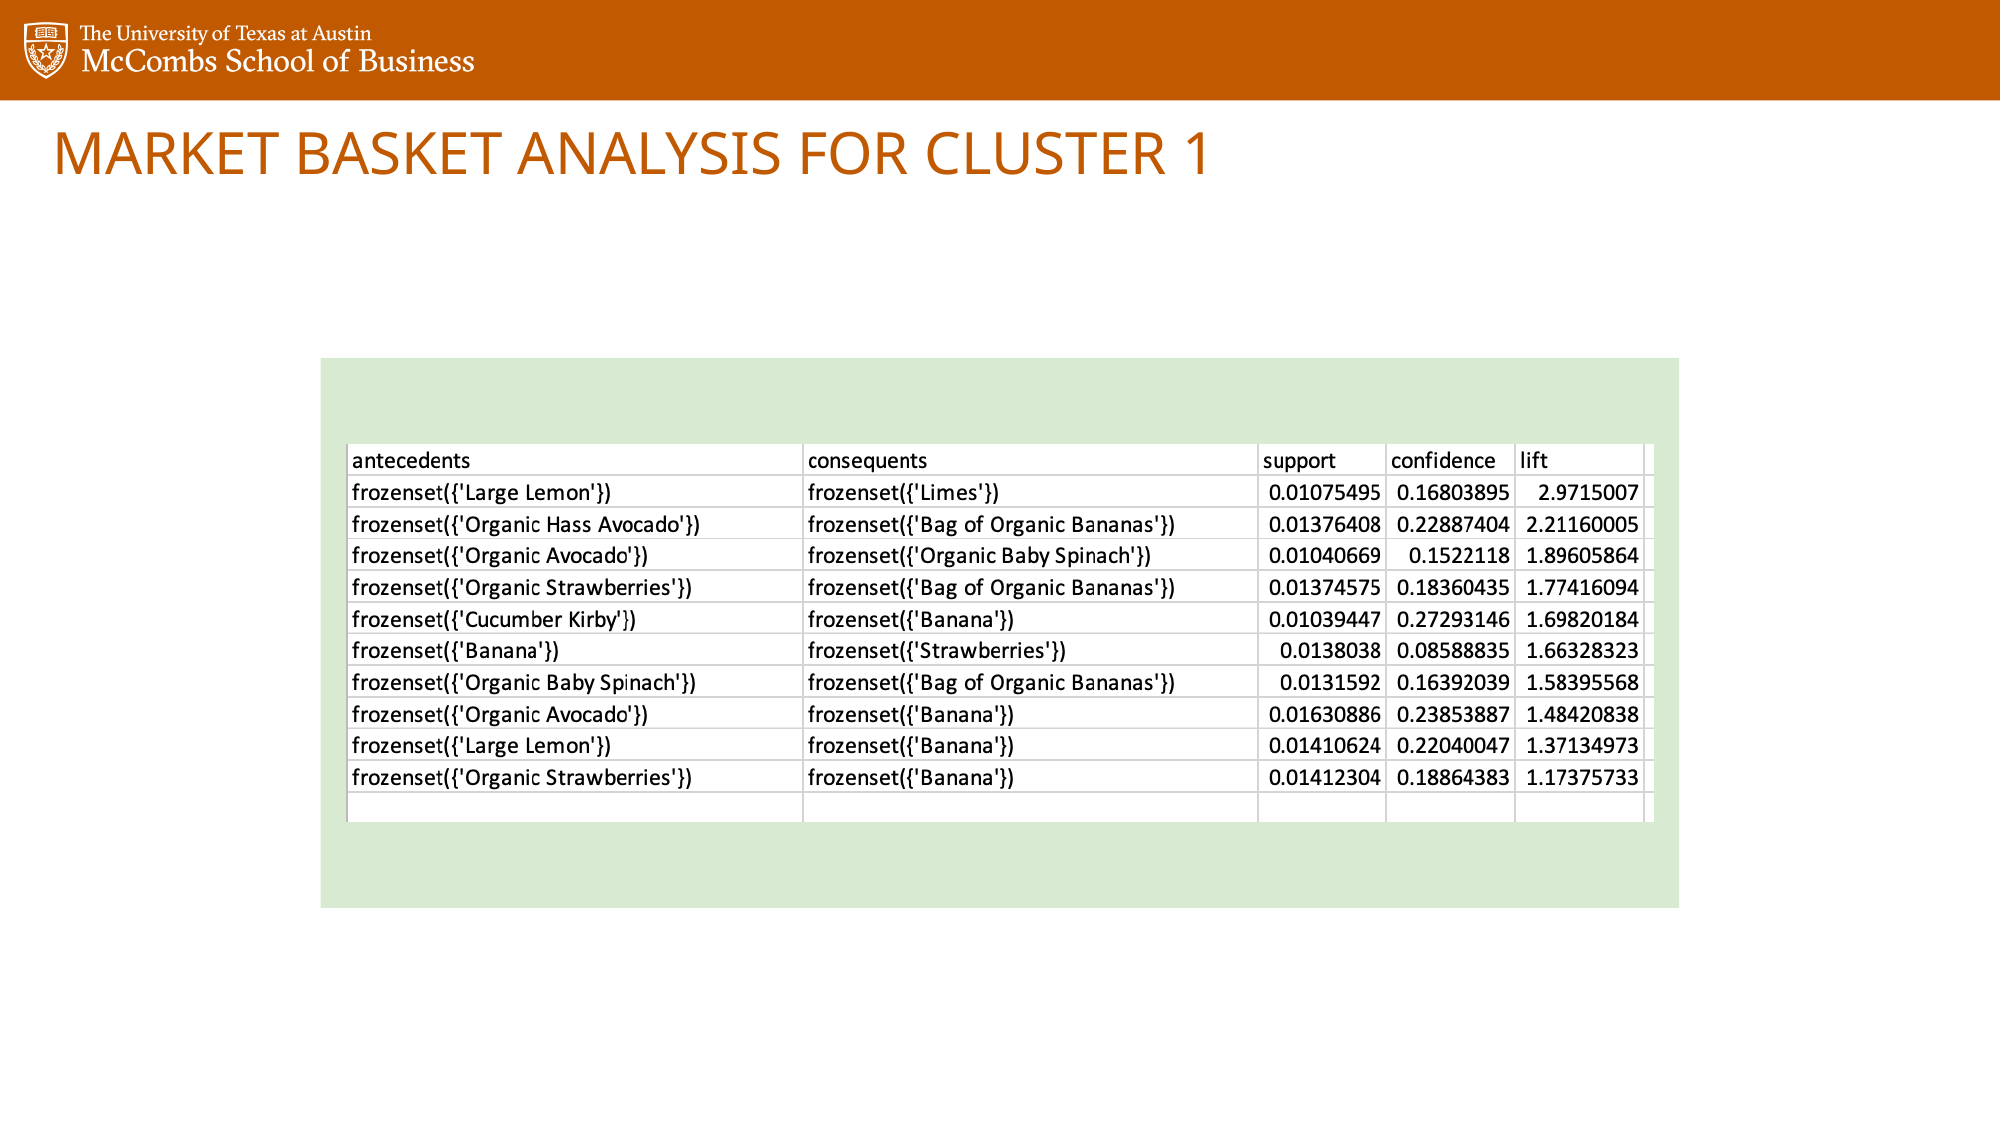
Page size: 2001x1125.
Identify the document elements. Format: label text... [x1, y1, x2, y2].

picture [24, 22, 474, 79]
title MARKET BASKET ANALYSIS FOR CLUSTER 1 [37, 117, 1954, 217]
picture [346, 443, 1654, 822]
text_box [320, 357, 1680, 908]
